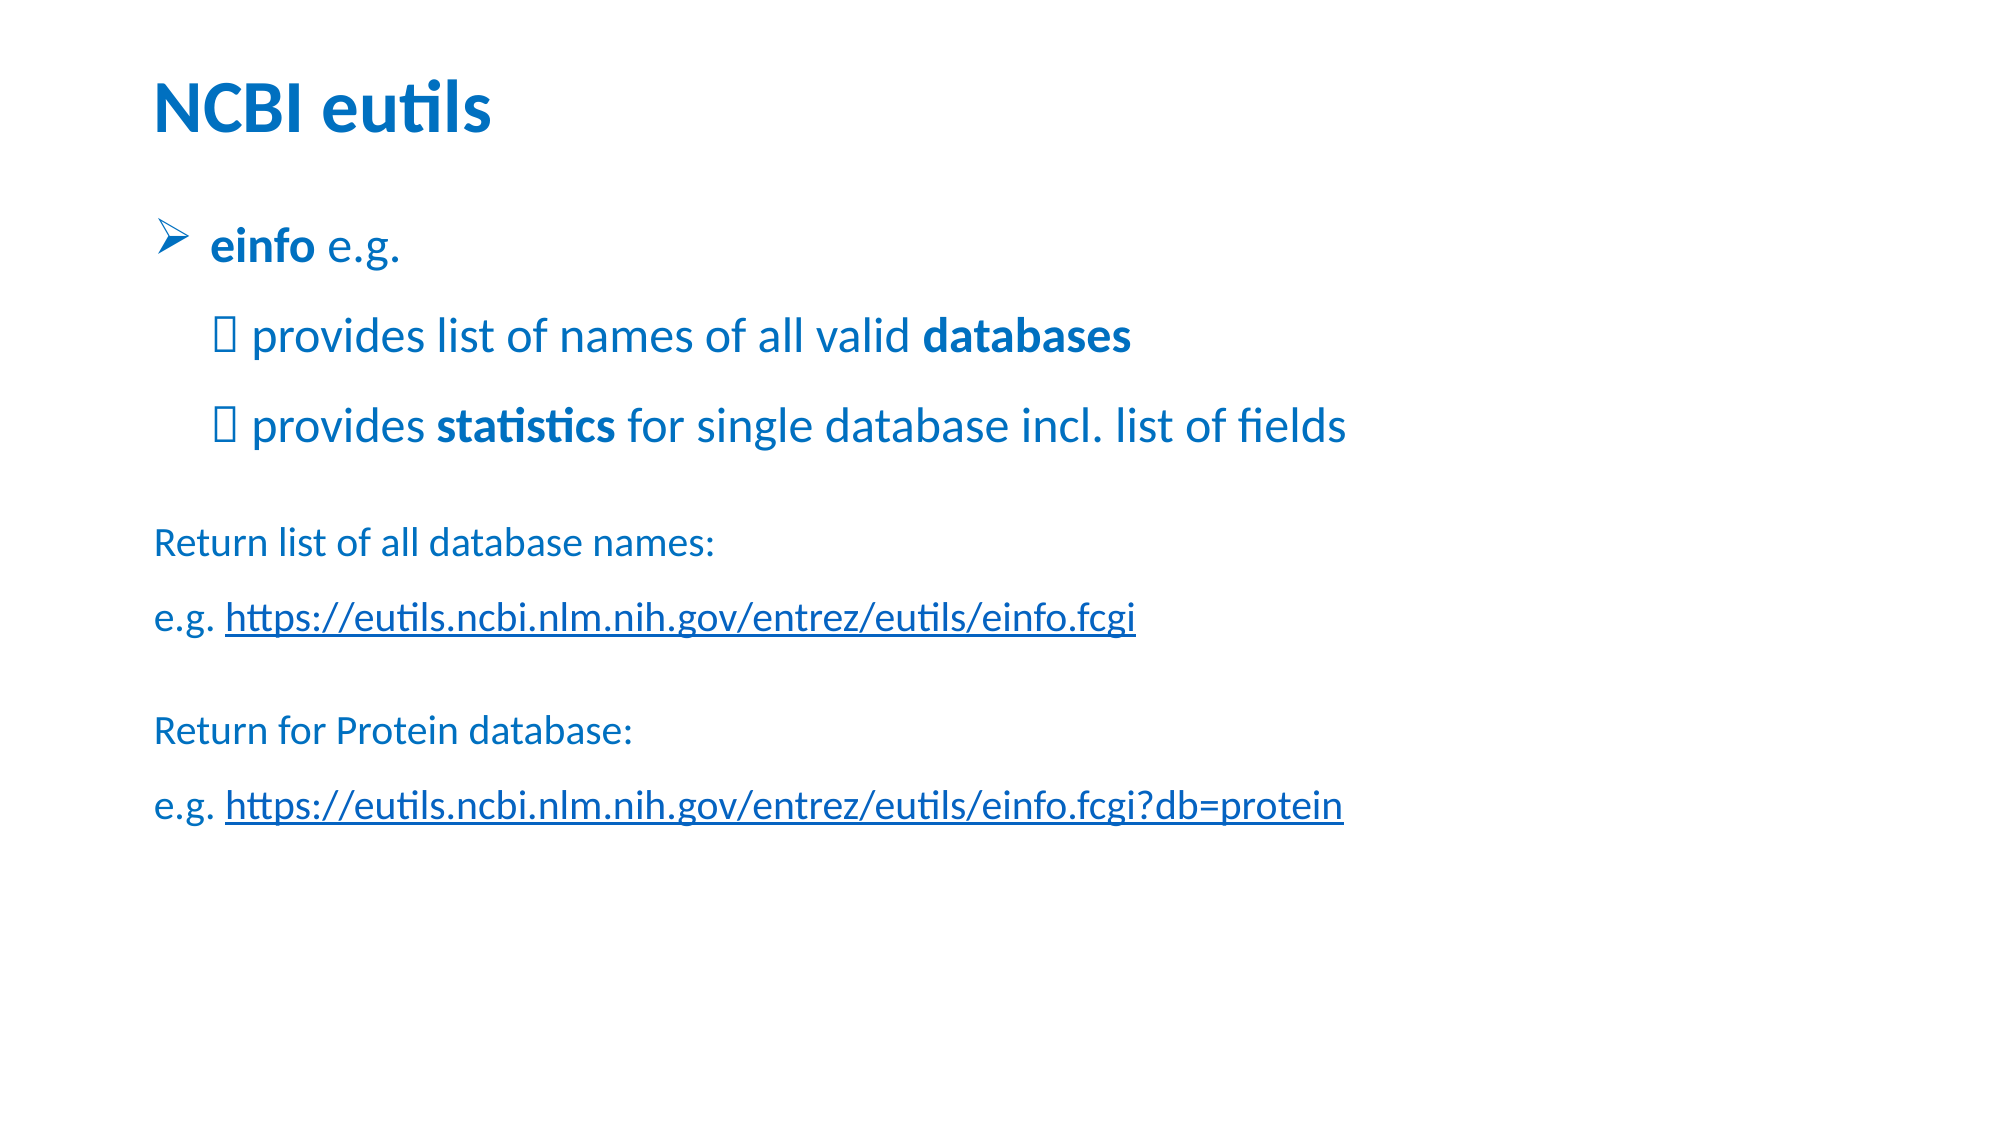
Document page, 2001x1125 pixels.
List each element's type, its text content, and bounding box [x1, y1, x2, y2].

title NCBI eutils [138, 0, 1864, 174]
list einfo e.g.  provides list of names of all valid databases  provides statistics for single database incl. list of fields Return list of all database names: e.g. https://eutils.ncbi.nlm.nih.gov/entrez/eutils/einfo.fcgi Return for Protein database: e.g. https://eutils.ncbi.nlm.nih.gov/entrez/eutils/einfo.fcgi?db=protein [138, 174, 1913, 1088]
